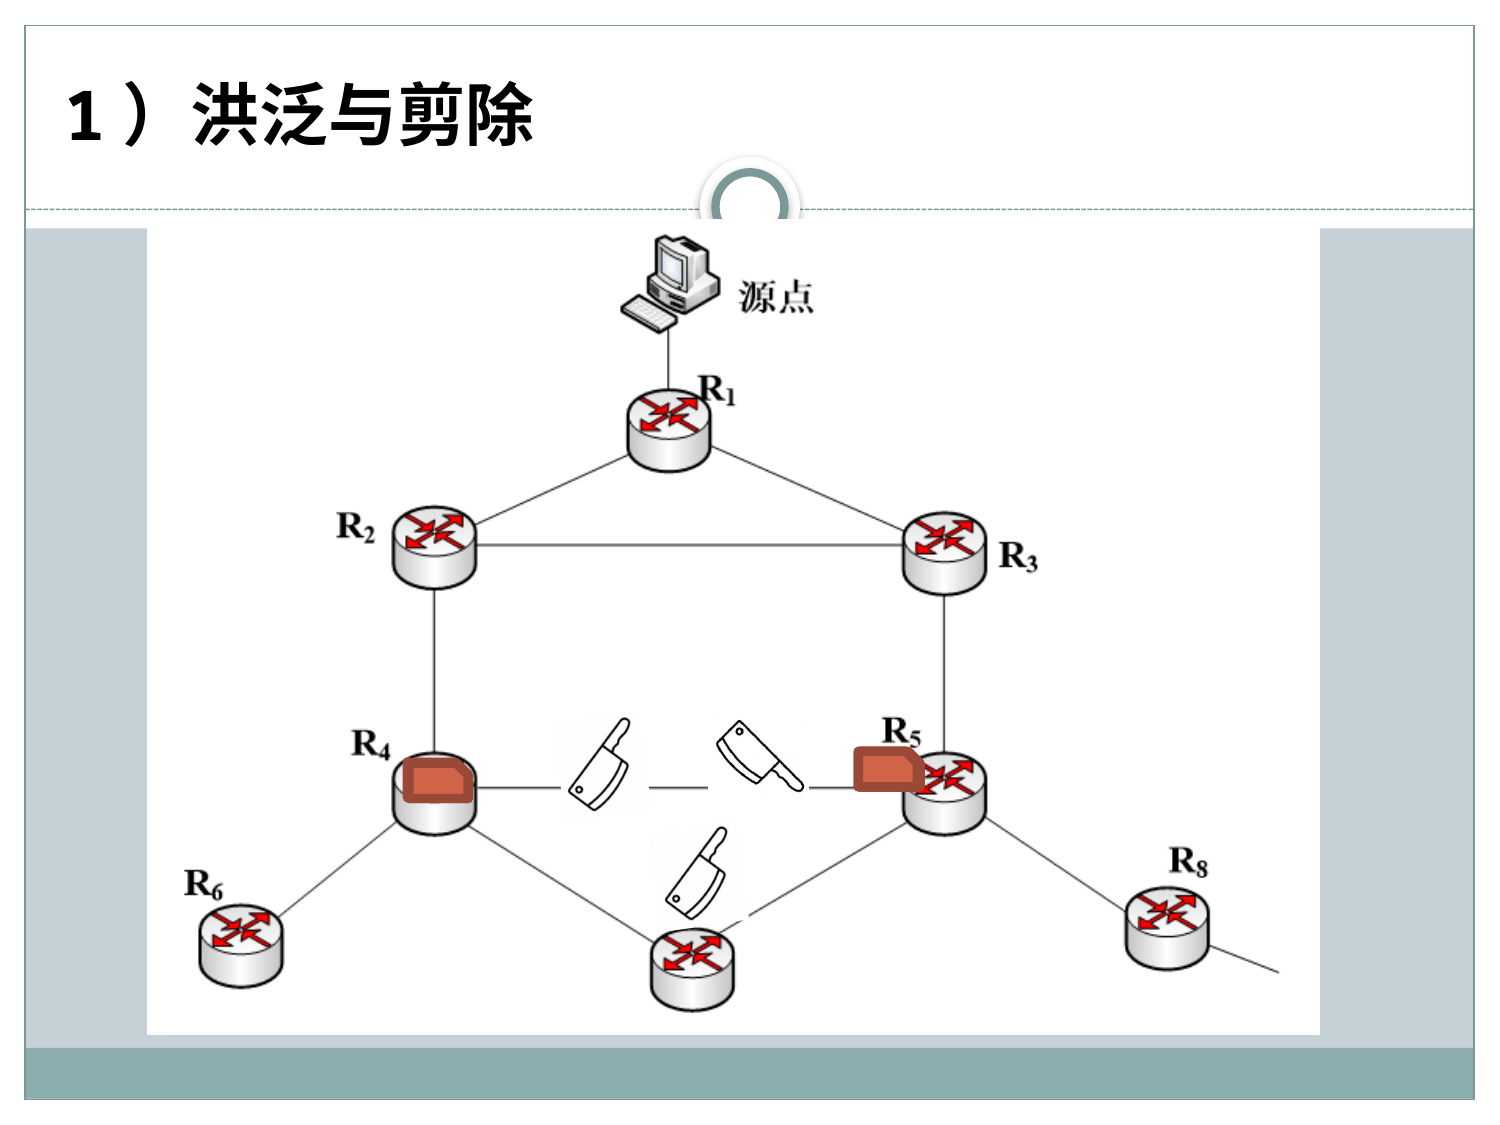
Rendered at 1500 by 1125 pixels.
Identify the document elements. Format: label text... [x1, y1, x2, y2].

title 1）洪泛与剪除 [49, 37, 1450, 162]
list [147, 219, 1321, 1036]
picture [708, 713, 810, 802]
picture [647, 831, 749, 919]
picture [550, 722, 652, 810]
